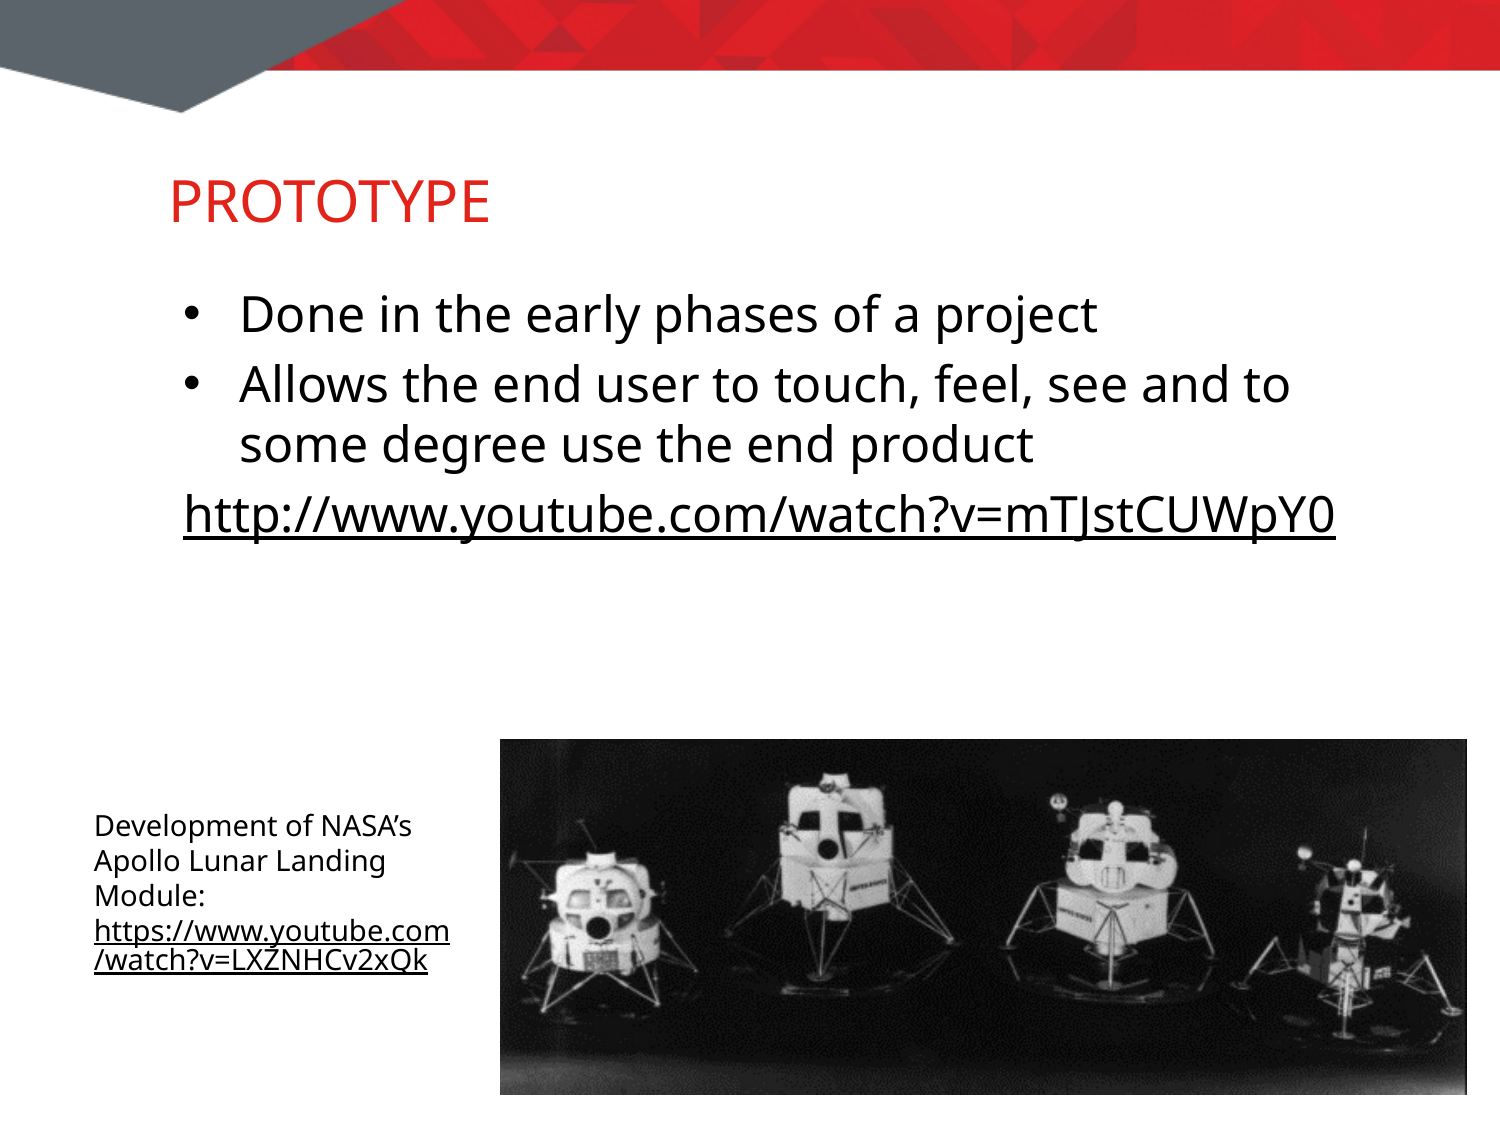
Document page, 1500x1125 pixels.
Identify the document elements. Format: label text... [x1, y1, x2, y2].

picture [0, 0, 1500, 114]
text_box Development of NASA’s Apollo Lunar Landing Module: https://www.youtube.com/watch?v=LXZNHCv2xQk [78, 799, 470, 959]
title Prototype [168, 145, 1216, 234]
list Done in the early phases of a project Allows the end user to touch, feel, see and to some degree use the end product http://www.youtube.com/watch?v=mTJstCUWpY0 [168, 275, 1373, 623]
picture [0, 739, 1500, 1125]
